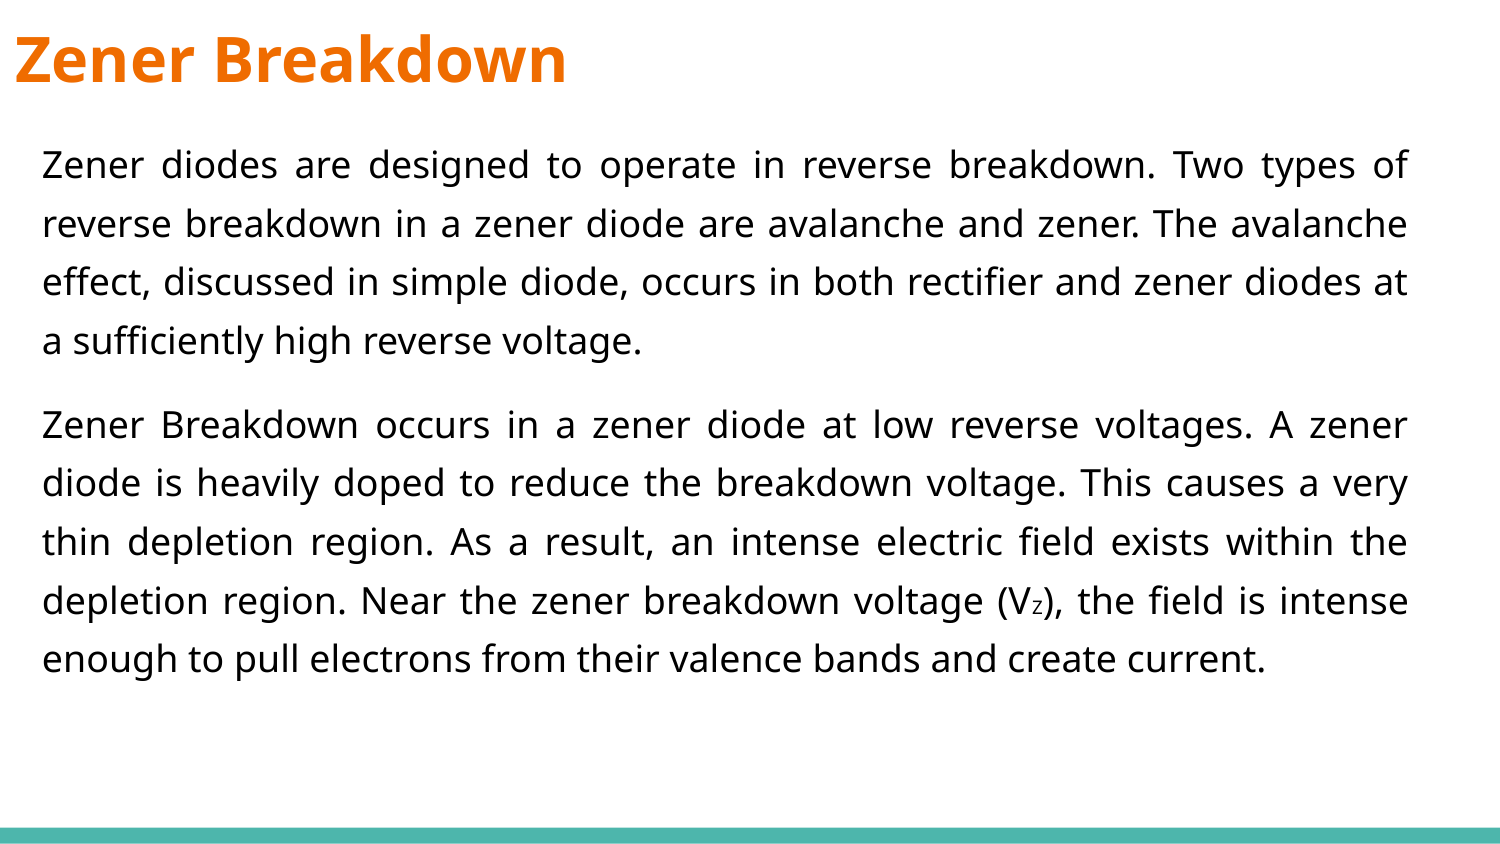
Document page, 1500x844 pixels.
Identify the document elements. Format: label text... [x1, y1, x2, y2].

list Zener diodes are designed to operate in reverse breakdown. Two types of reverse breakdown in a zener diode are avalanche and zener. The avalanche effect, discussed in simple diode, occurs in both rectifier and zener diodes at a sufficiently high reverse voltage. Zener Breakdown occurs in a zener diode at low reverse voltages. A zener diode is heavily doped to reduce the breakdown voltage. This causes a very thin depletion region. As a result, an intense electric field exists within the depletion region. Near the zener breakdown voltage (VZ), the field is intense enough to pull electrons from their valence bands and create current. [26, 116, 1425, 771]
title Zener Breakdown [0, 0, 1398, 116]
